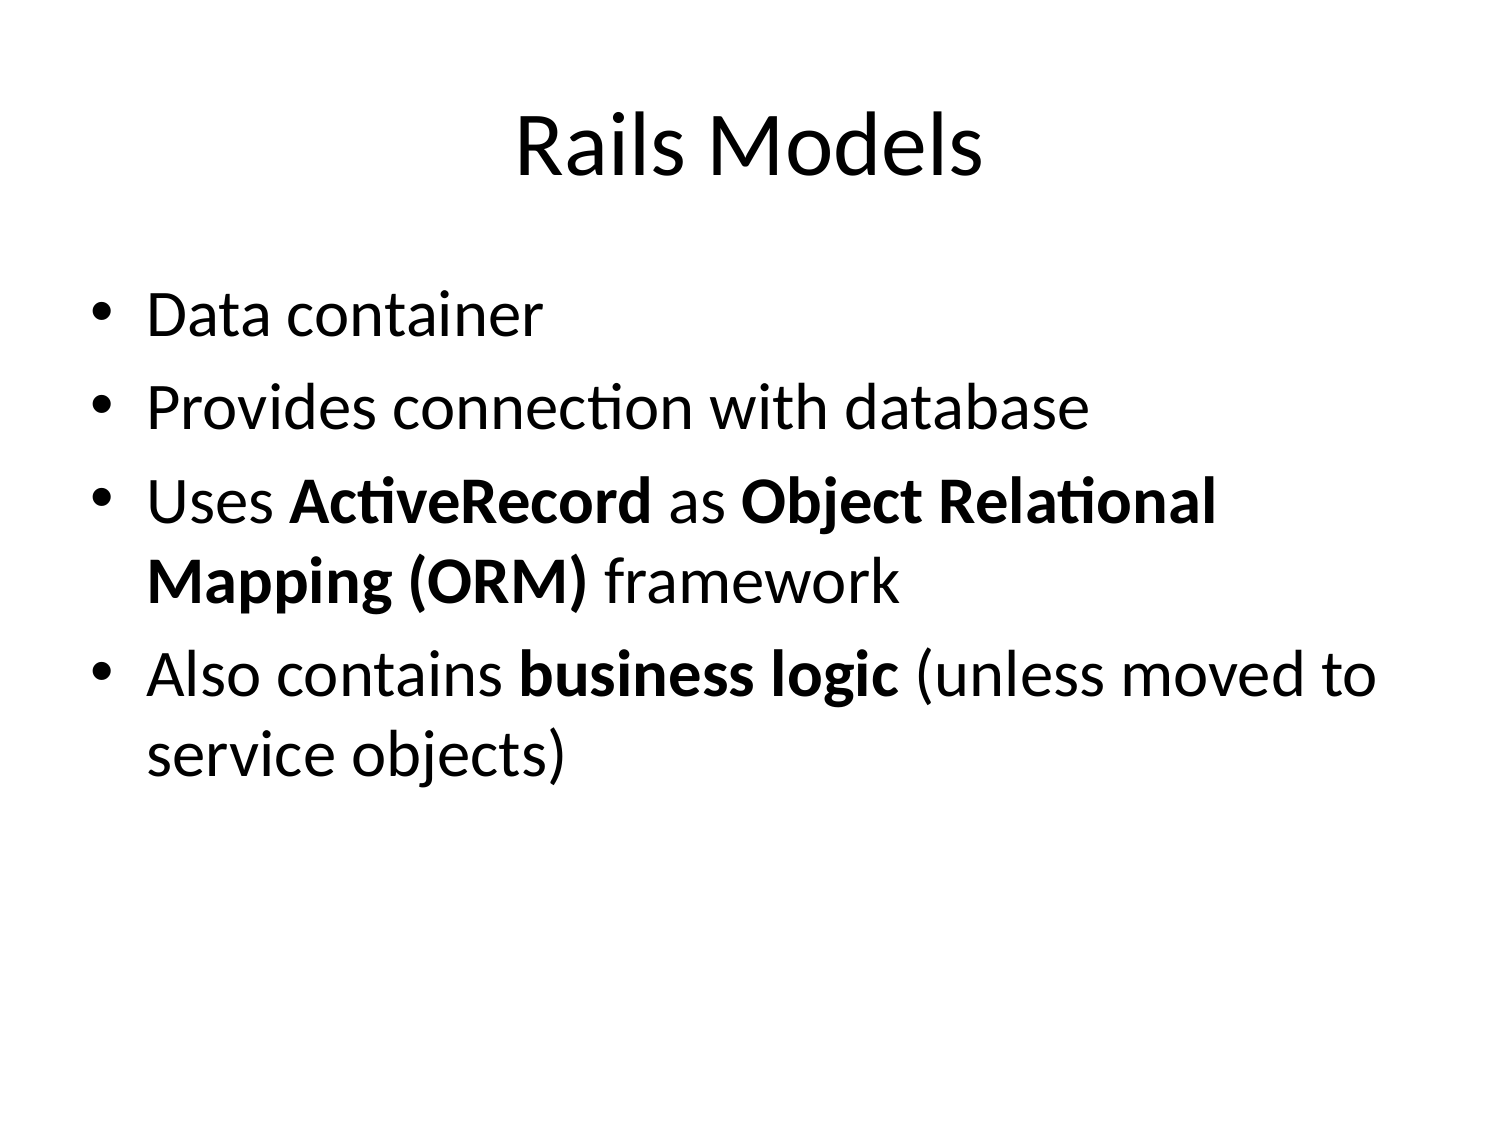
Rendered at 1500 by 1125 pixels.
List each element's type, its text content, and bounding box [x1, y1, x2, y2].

title Rails Models [75, 45, 1425, 233]
list Data container Provides connection with database Uses ActiveRecord as Object Relational Mapping (ORM) framework Also contains business logic (unless moved to service objects) [75, 262, 1425, 1005]
